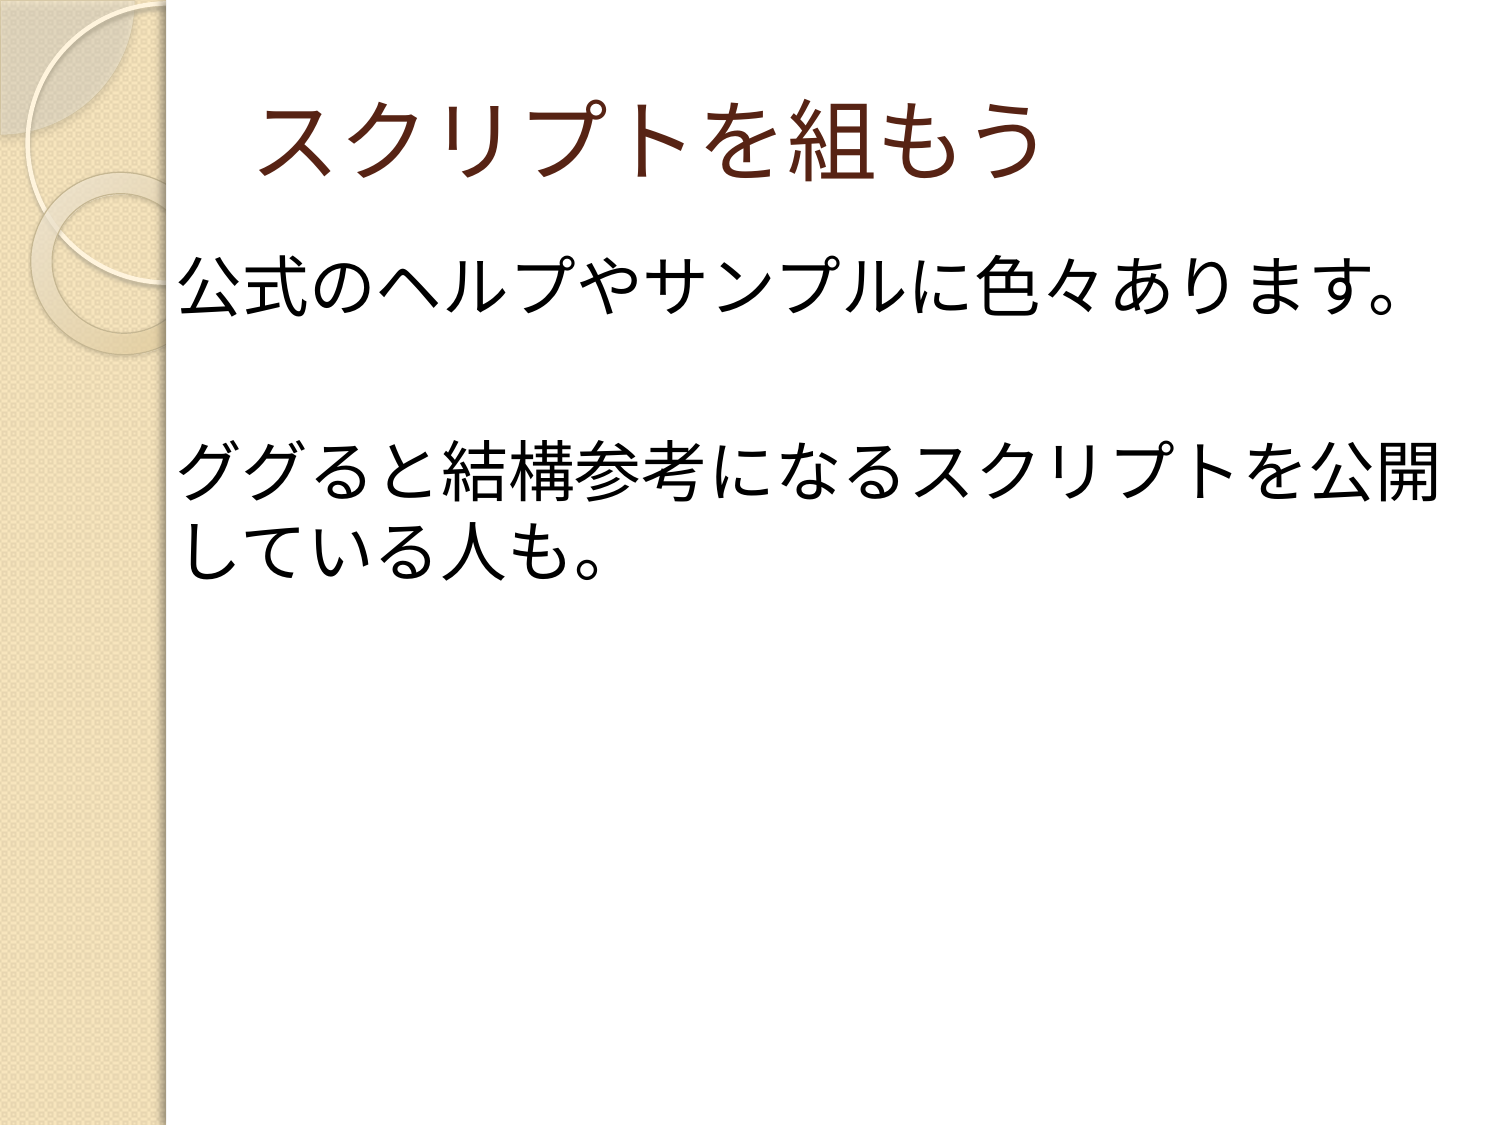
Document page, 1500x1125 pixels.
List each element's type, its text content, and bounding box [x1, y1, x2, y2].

title スクリプトを組もう [235, 45, 1466, 233]
list 公式のヘルプやサンプルに色々あります。 ググると結構参考になるスクリプトを公開している人も。 [147, 237, 1483, 1025]
